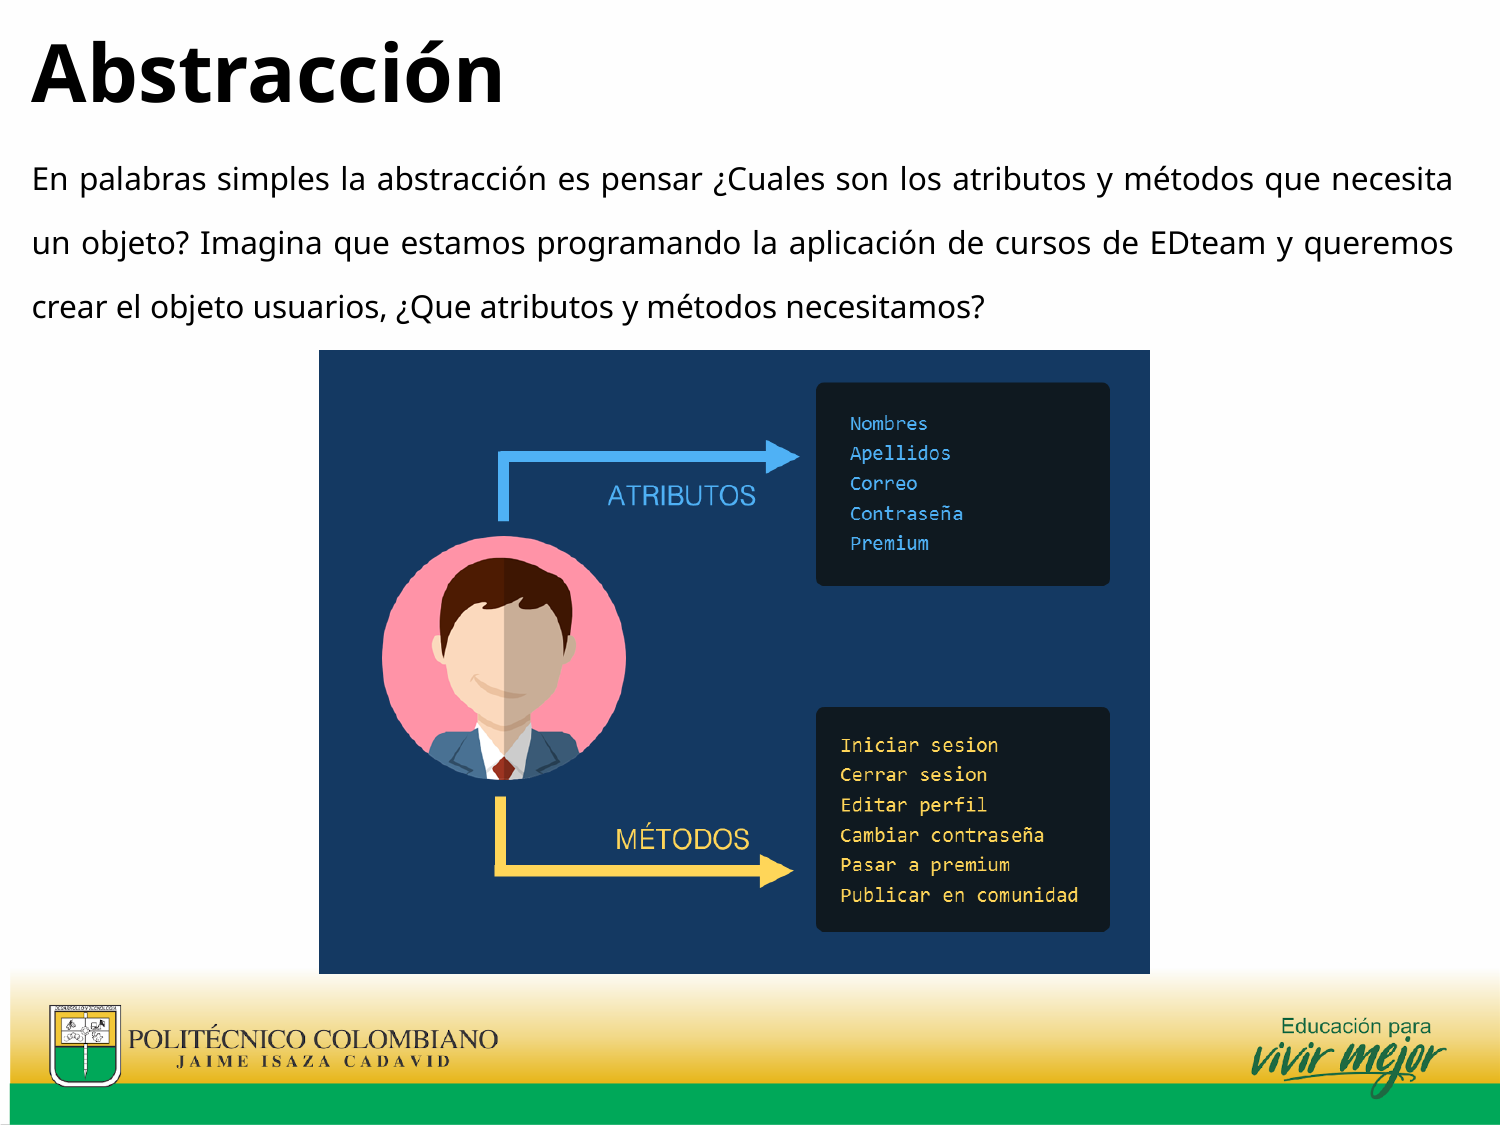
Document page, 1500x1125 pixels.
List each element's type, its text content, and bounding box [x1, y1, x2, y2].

picture [0, 0, 1500, 1125]
list Abstracción En palabras simples la abstracción es pensar ¿Cuales son los atributos y métodos que necesita un objeto? Imagina que estamos programando la aplicación de cursos de EDteam y queremos crear el objeto usuarios, ¿Que atributos y métodos necesitamos? [0, 4, 1470, 338]
